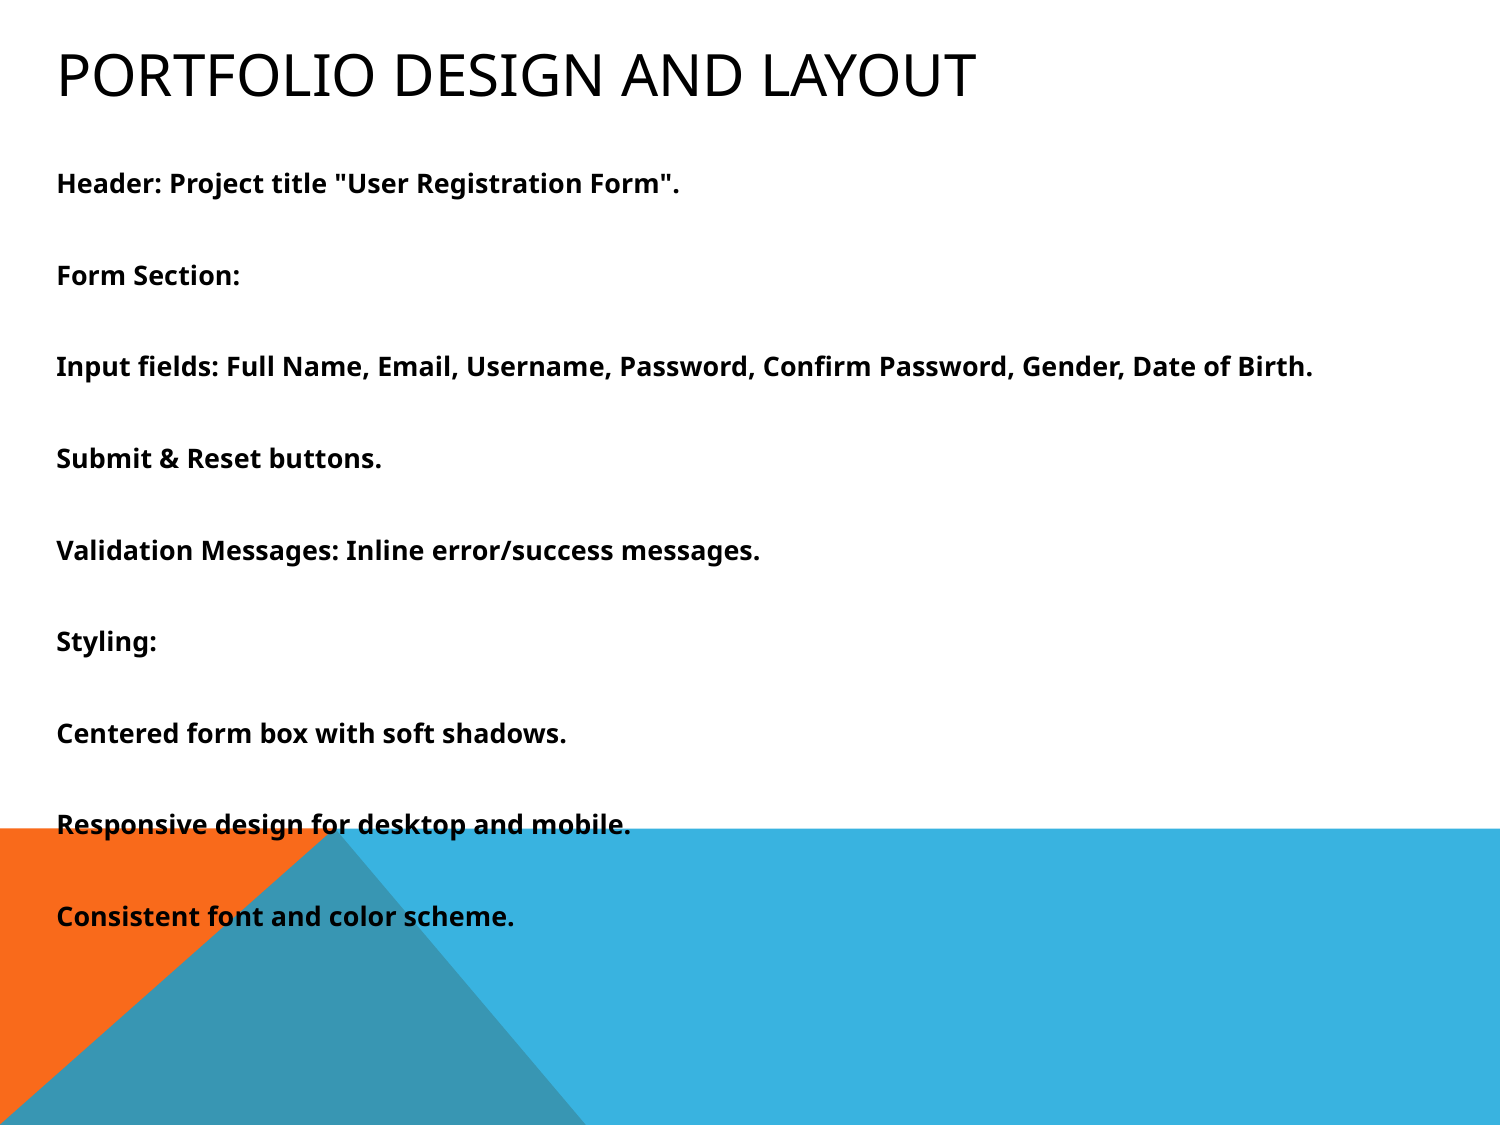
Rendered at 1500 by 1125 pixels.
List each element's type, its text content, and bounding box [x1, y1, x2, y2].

list Header: Project title "User Registration Form". Form Section: Input fields: Full Name, Email, Username, Password, Confirm Password, Gender, Date of Birth. Submit & Reset buttons. Validation Messages: Inline error/success messages. Styling: Centered form box with soft shadows. Responsive design for desktop and mobile. Consistent font and color scheme. [41, 113, 1471, 941]
title Portfolio Design and Layout [41, 19, 1500, 197]
